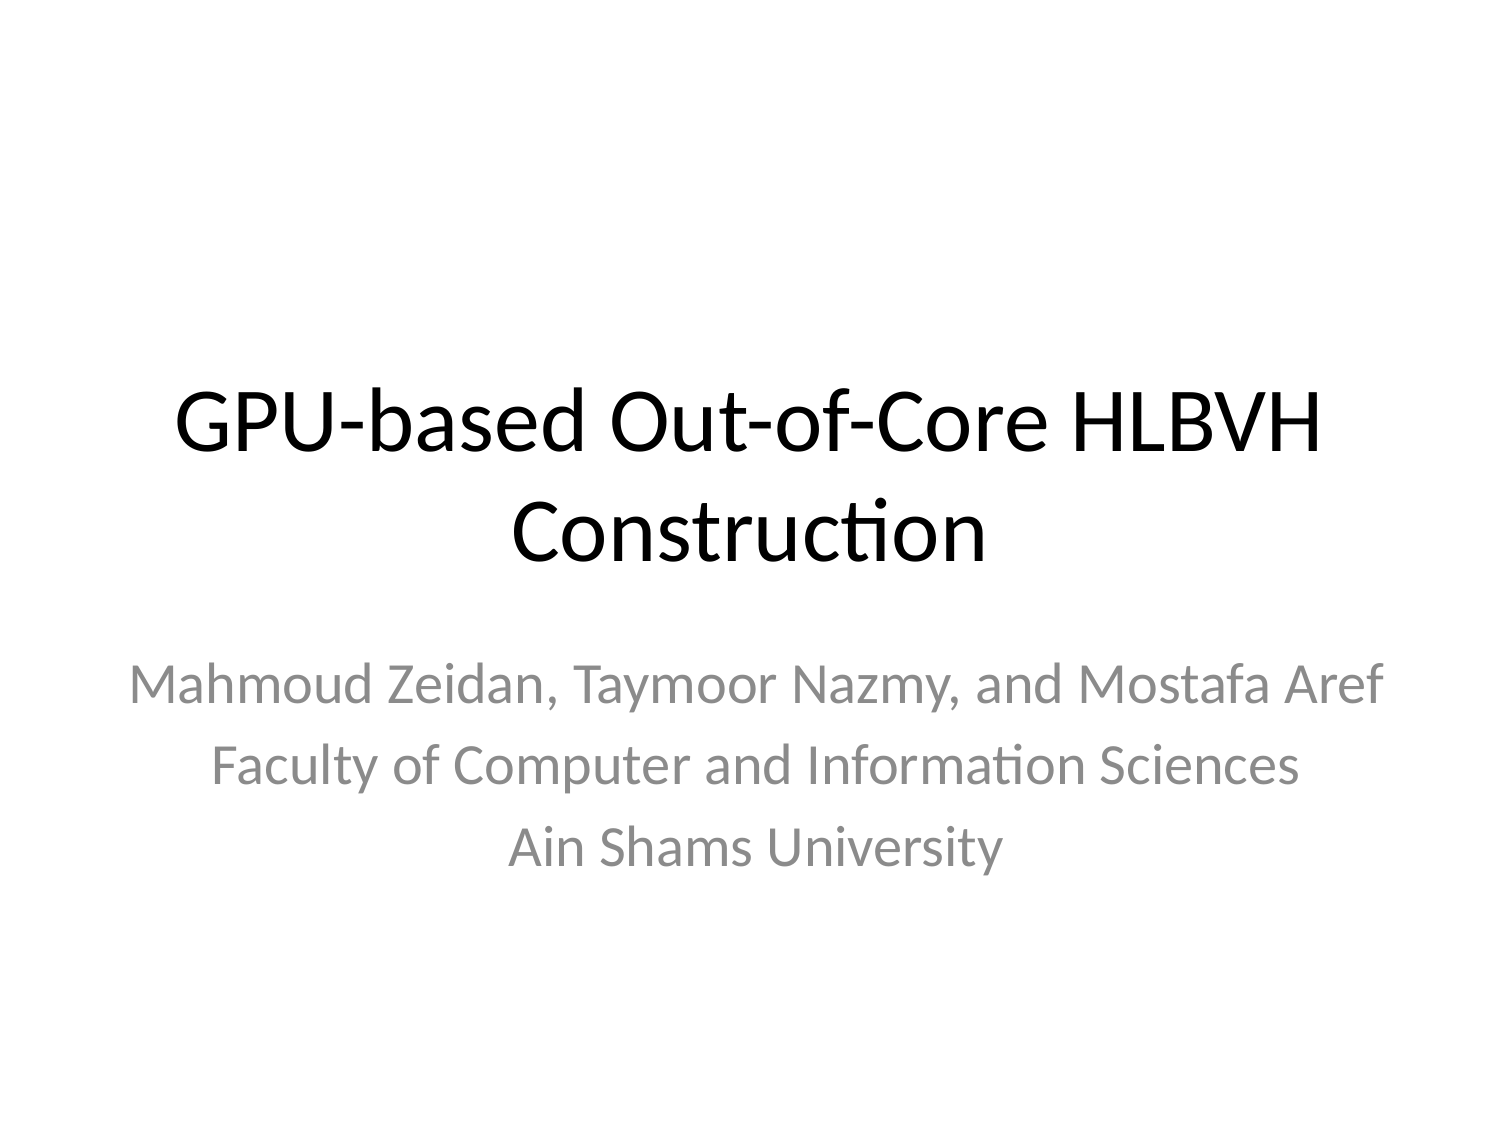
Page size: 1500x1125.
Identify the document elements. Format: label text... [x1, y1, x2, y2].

title GPU-based Out-of-Core HLBVH Construction [112, 349, 1388, 591]
subtitle Mahmoud Zeidan, Taymoor Nazmy, and Mostafa Aref Faculty of Computer and Information Sciences Ain Shams University [75, 637, 1438, 925]
